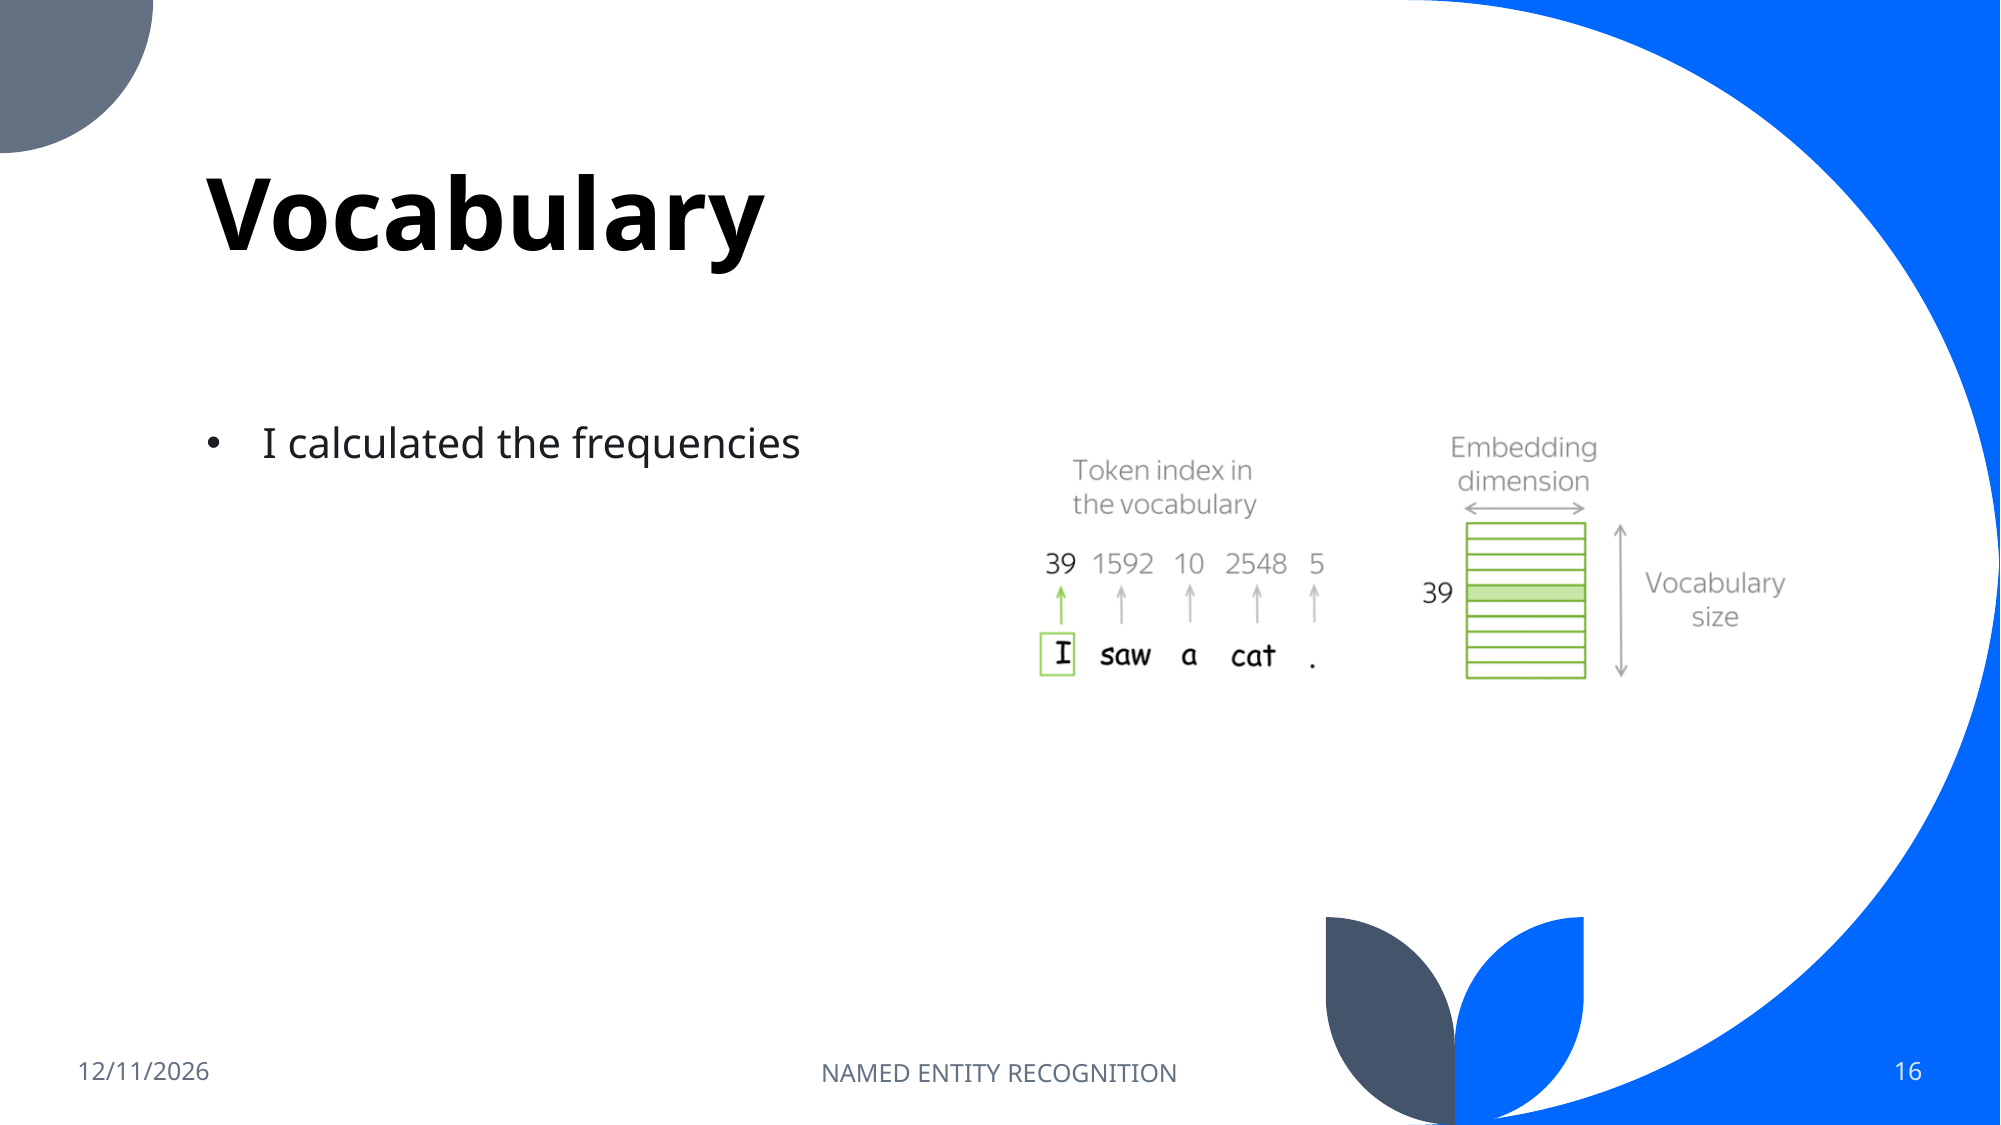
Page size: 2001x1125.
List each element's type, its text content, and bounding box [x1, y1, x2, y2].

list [1030, 424, 1796, 700]
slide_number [62, 1042, 513, 1103]
footer NAMED ENTITY RECOGNITION [662, 1042, 1338, 1103]
slide_number 16 [1665, 1042, 1938, 1103]
title Vocabulary [191, 62, 1796, 280]
text_box I calculated the frequencies [191, 414, 957, 879]
